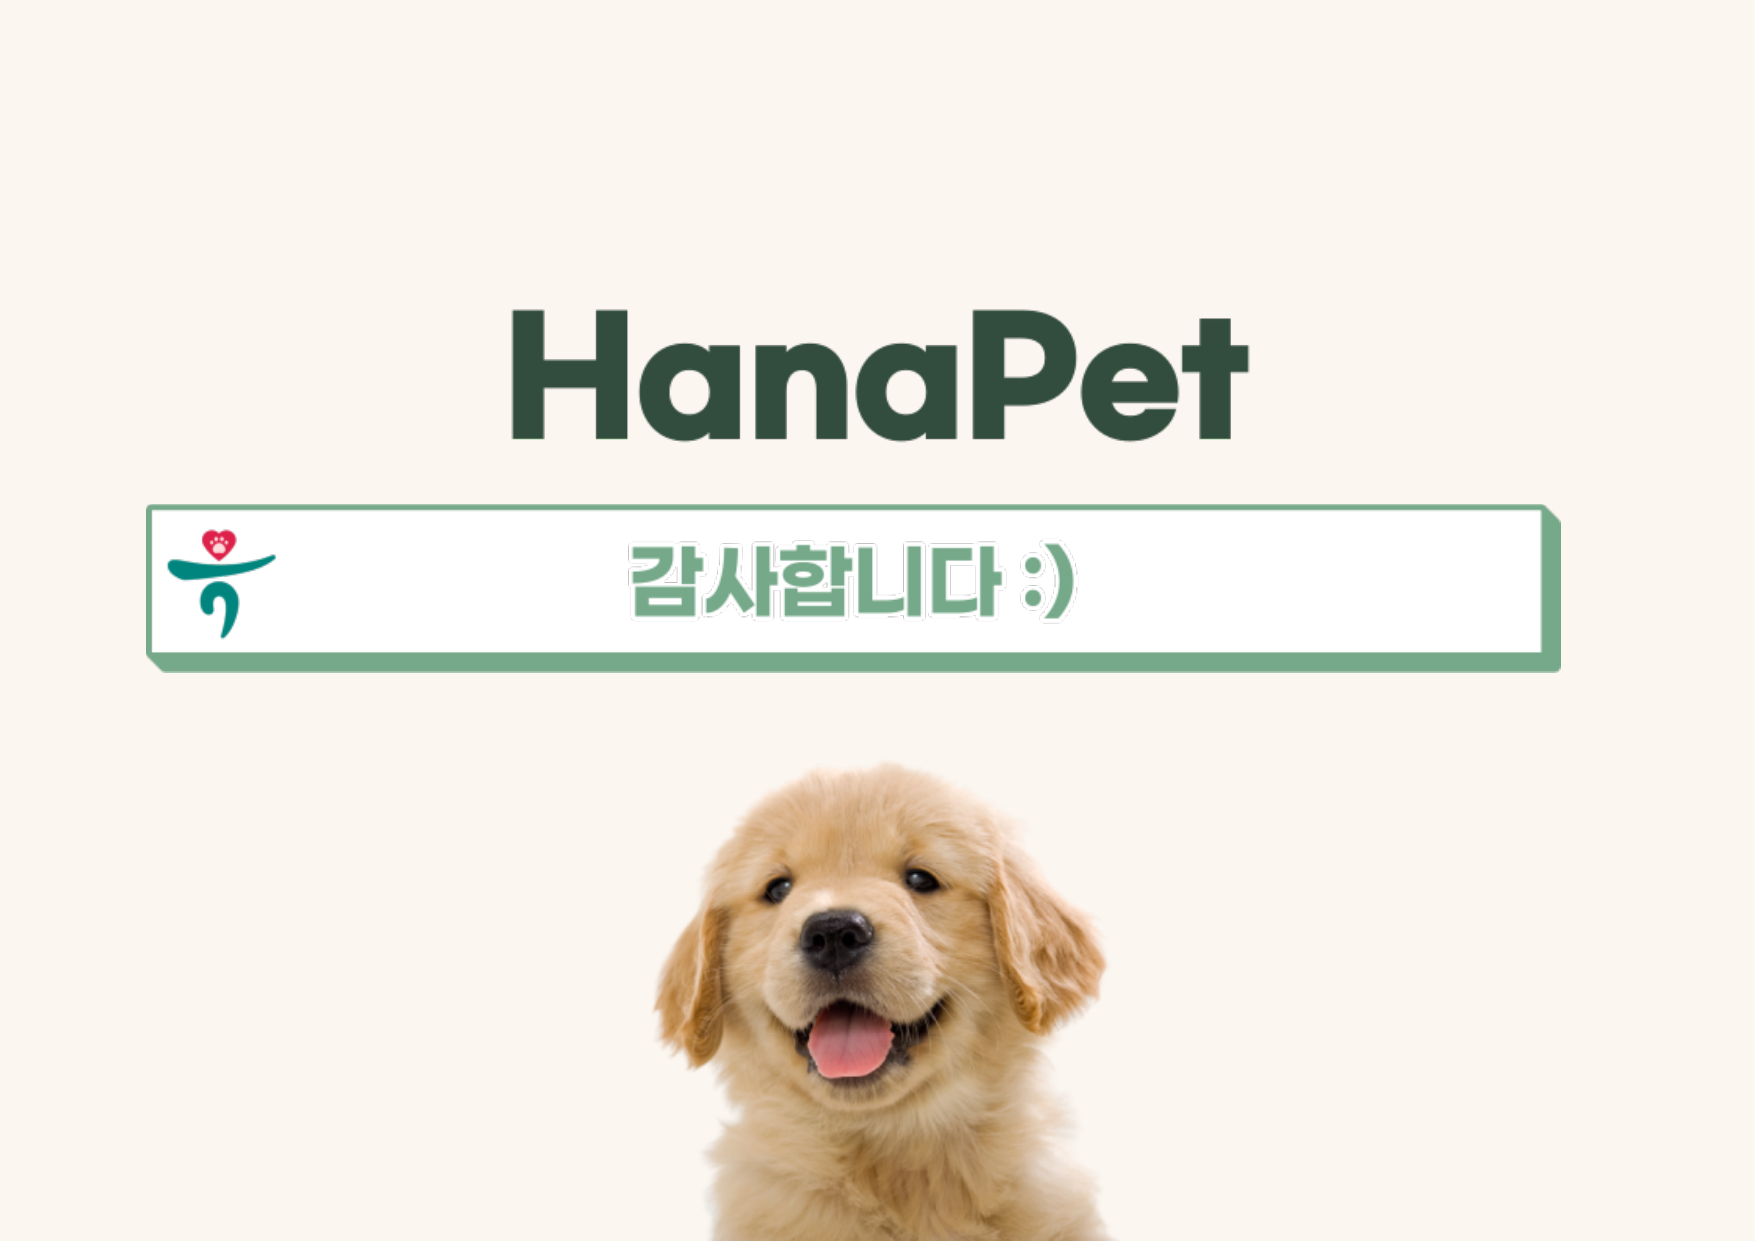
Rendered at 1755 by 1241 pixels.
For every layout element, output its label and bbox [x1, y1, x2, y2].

picture [0, 208, 1654, 783]
text_box [146, 504, 334, 673]
text_box [164, 527, 279, 645]
text_box [610, 790, 1144, 1241]
text_box [1342, 504, 1561, 673]
